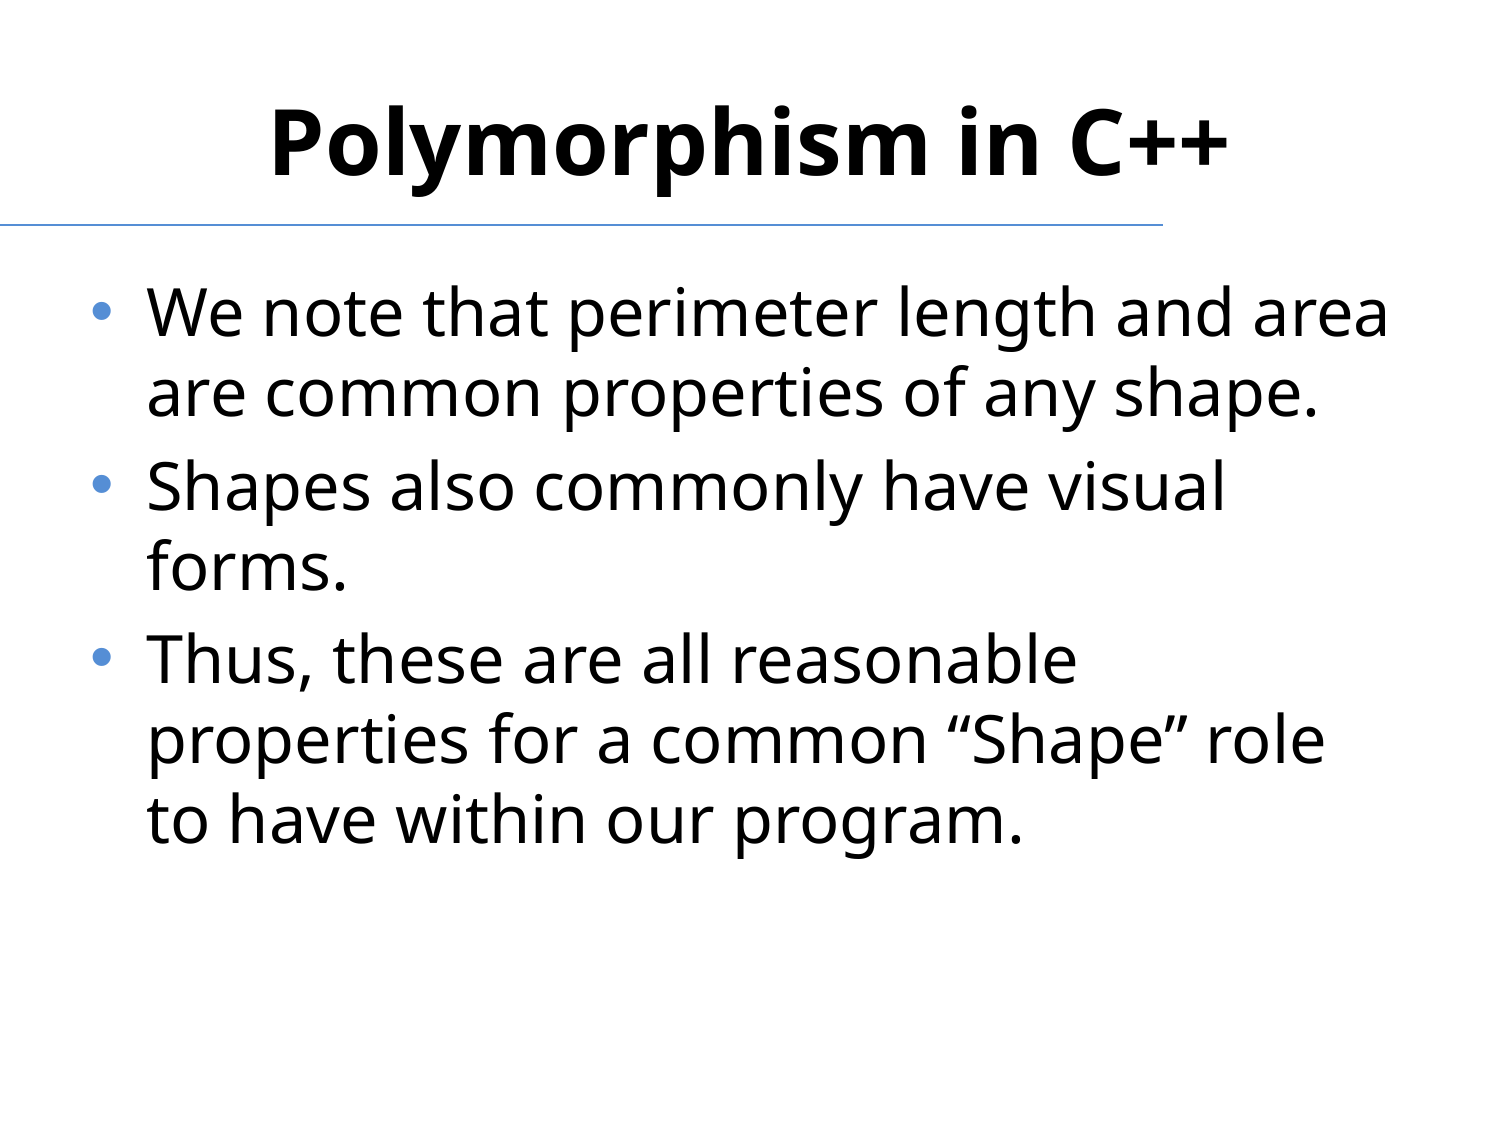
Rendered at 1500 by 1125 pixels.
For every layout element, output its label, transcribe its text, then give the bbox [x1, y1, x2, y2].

list We note that perimeter length and area are common properties of any shape. Shapes also commonly have visual forms. Thus, these are all reasonable properties for a common “Shape” role to have within our program. [75, 262, 1425, 1005]
title Polymorphism in C++ [75, 45, 1425, 233]
